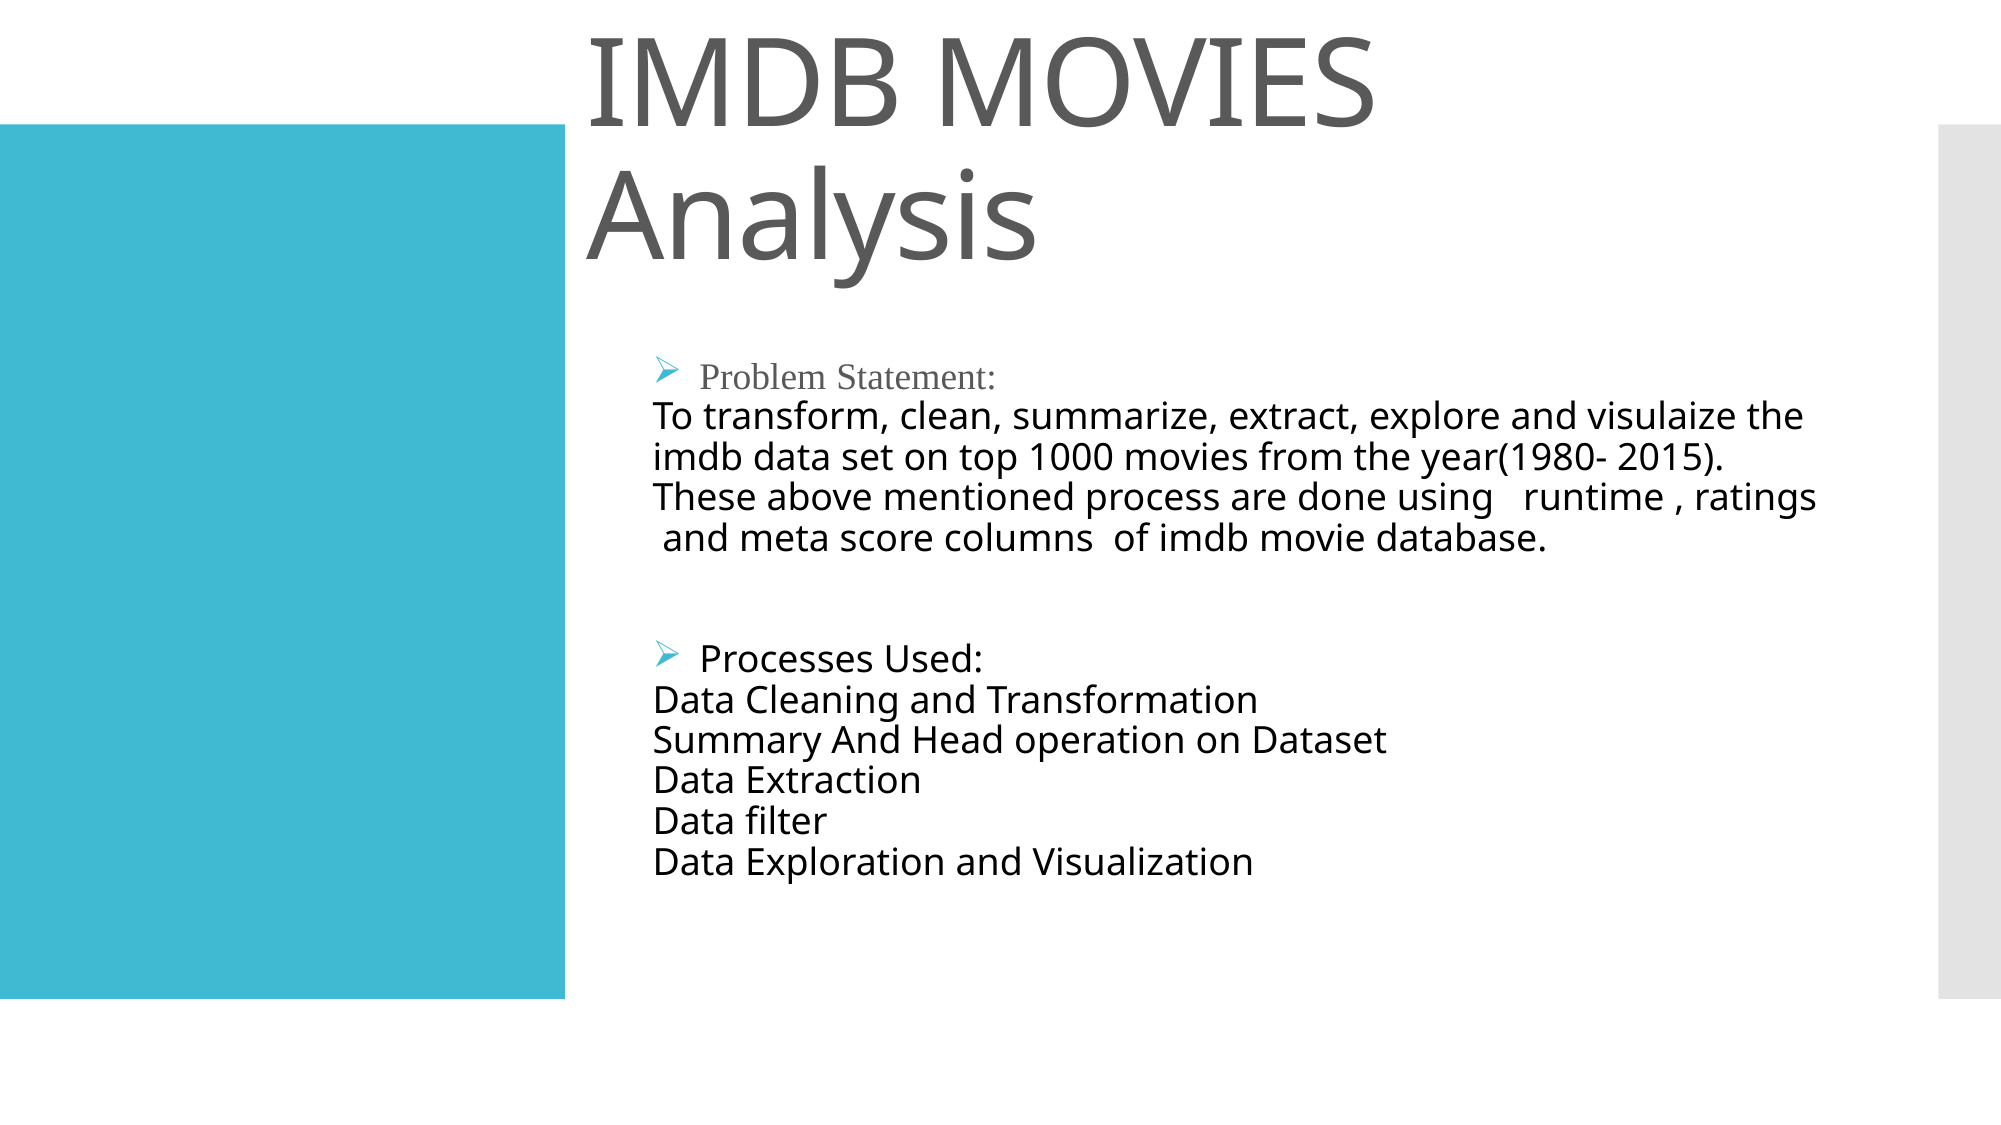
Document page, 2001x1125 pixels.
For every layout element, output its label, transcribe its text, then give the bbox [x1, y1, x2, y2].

title IMDB MOVIES Analysis [571, 123, 1772, 294]
list Problem Statement: To transform, clean, summarize, extract, explore and visulaize the imdb data set on top 1000 movies from the year(1980- 2015). These above mentioned process are done using runtime , ratings and meta score columns of imdb movie database. Processes Used: Data Cleaning and Transformation Summary And Head operation on Dataset Data Extraction Data filter Data Exploration and Visualization [637, 304, 1838, 917]
